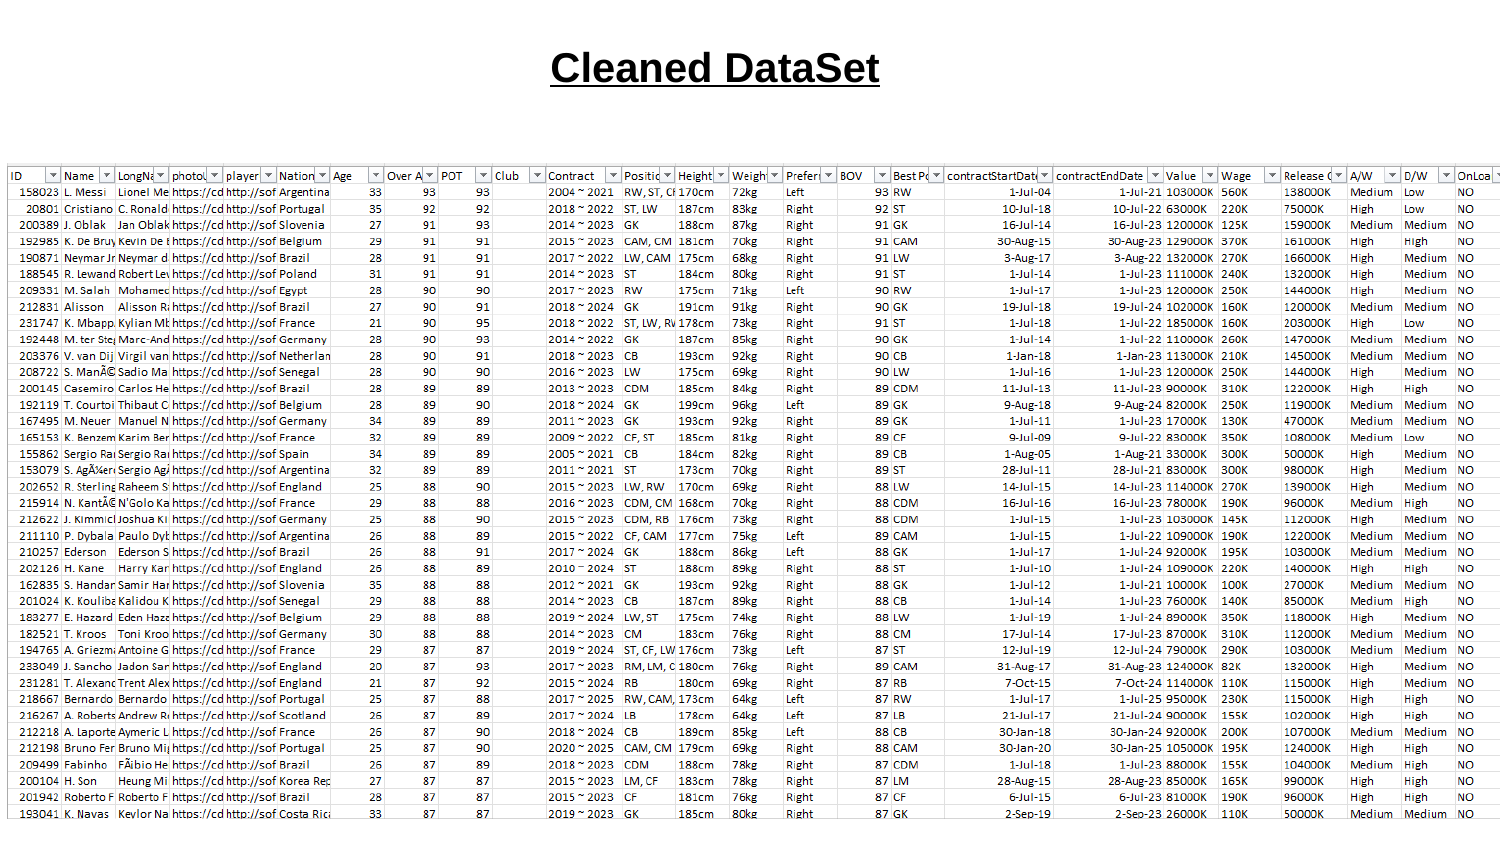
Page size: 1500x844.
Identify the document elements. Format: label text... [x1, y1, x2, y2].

picture [7, 163, 1500, 819]
text_box Cleaned DataSet [341, 25, 1090, 106]
